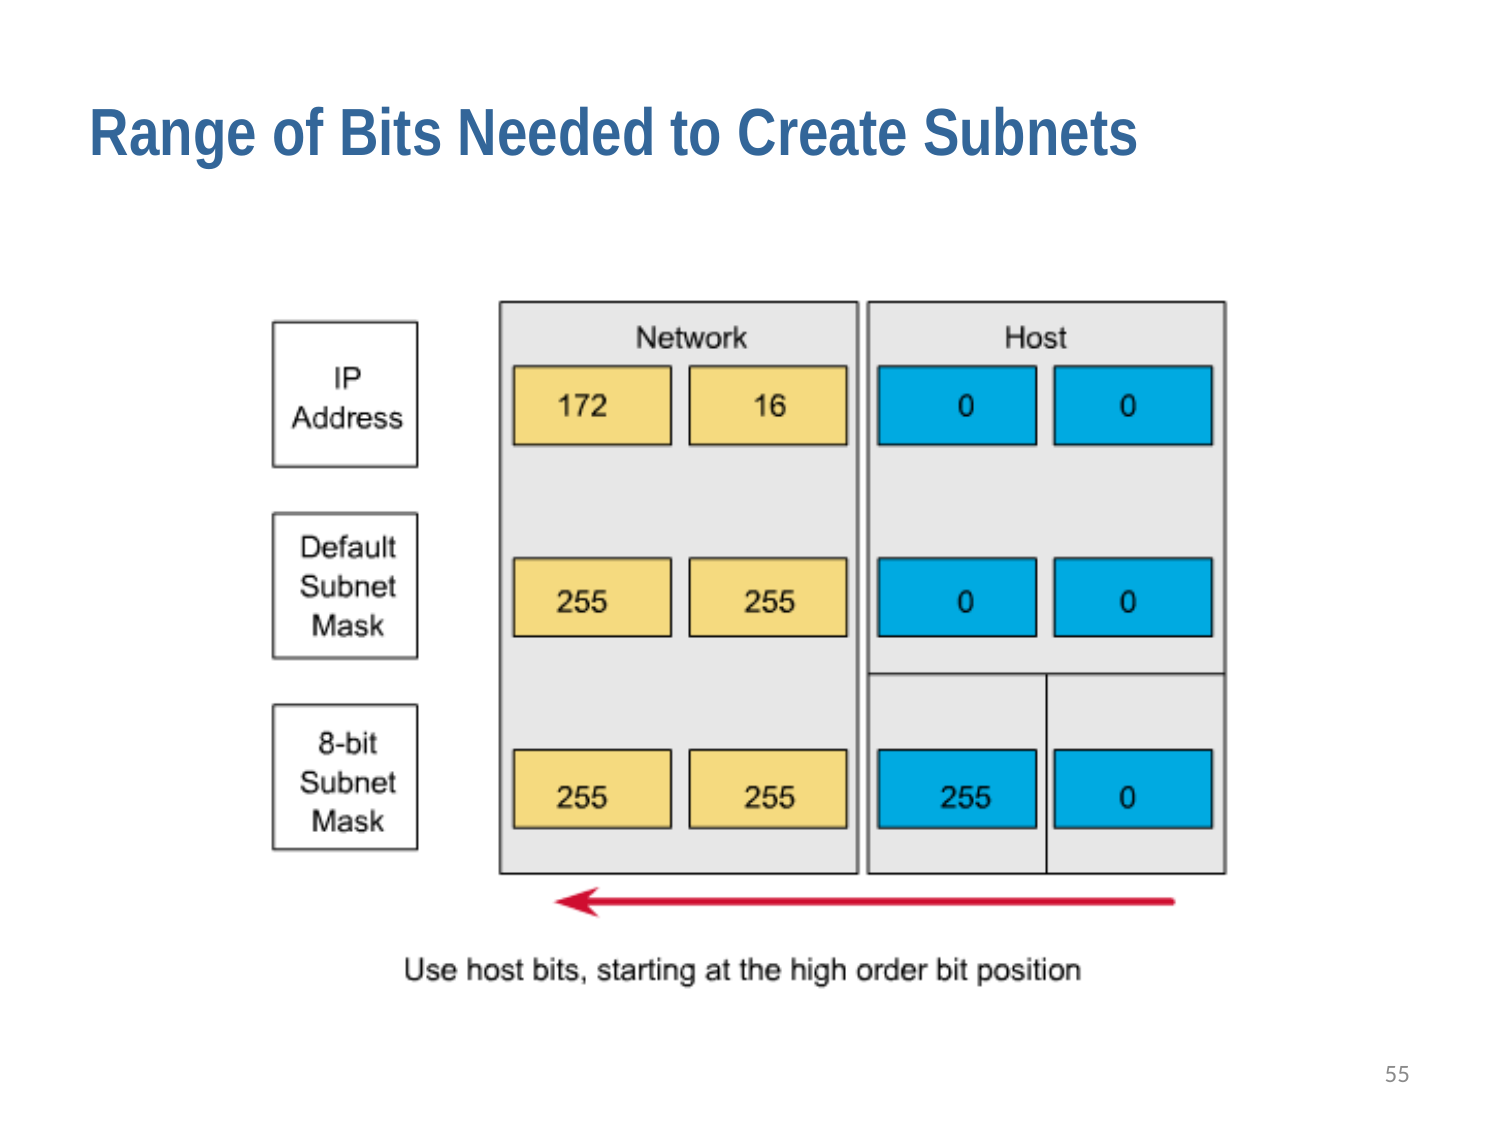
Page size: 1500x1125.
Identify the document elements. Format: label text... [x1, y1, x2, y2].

slide_number 55 [1074, 1042, 1425, 1103]
picture [262, 287, 1238, 995]
text_box Range of Bits Needed to Create Subnets [74, 27, 1425, 250]
